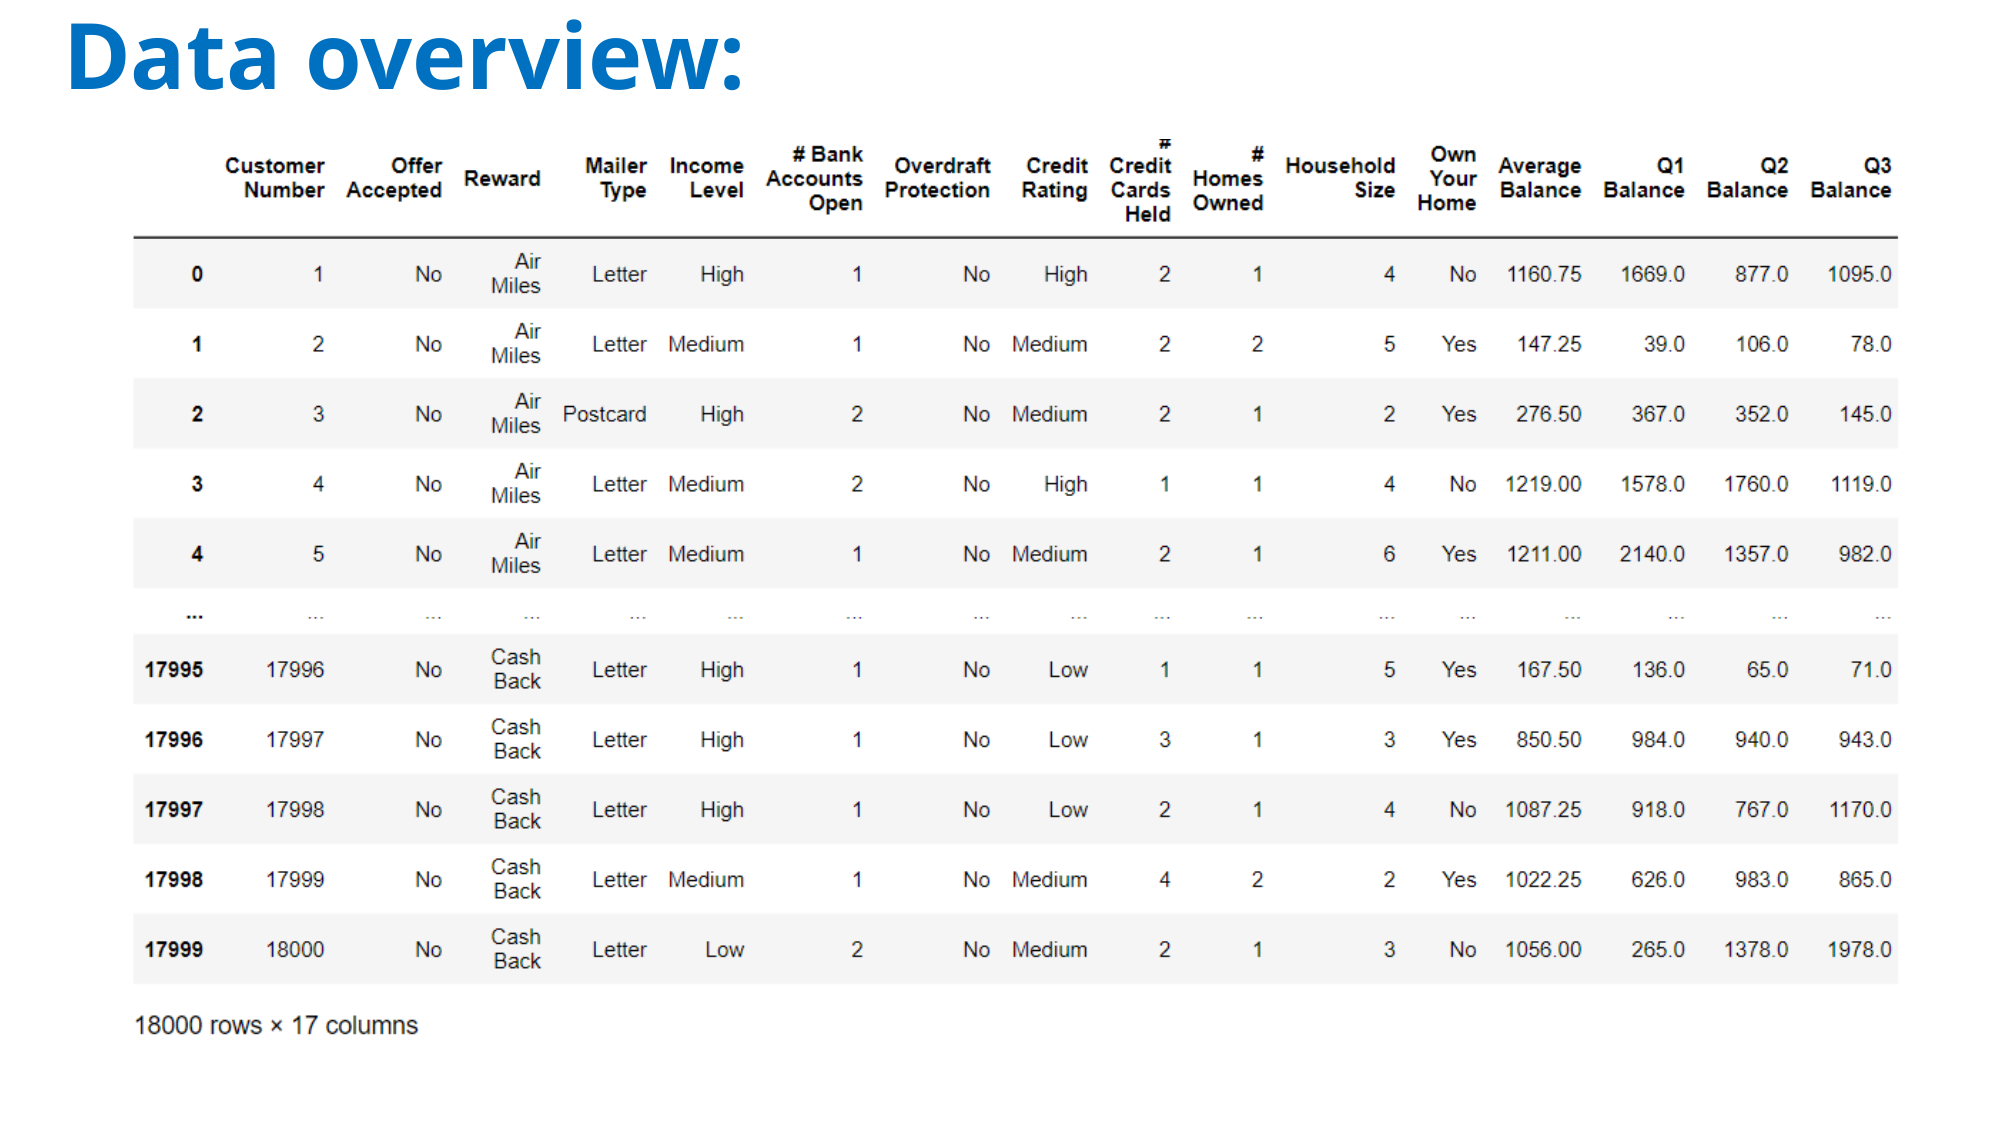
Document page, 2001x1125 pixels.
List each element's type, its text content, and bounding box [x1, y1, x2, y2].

title Data overview: [48, 0, 1460, 120]
picture [121, 139, 1901, 1050]
